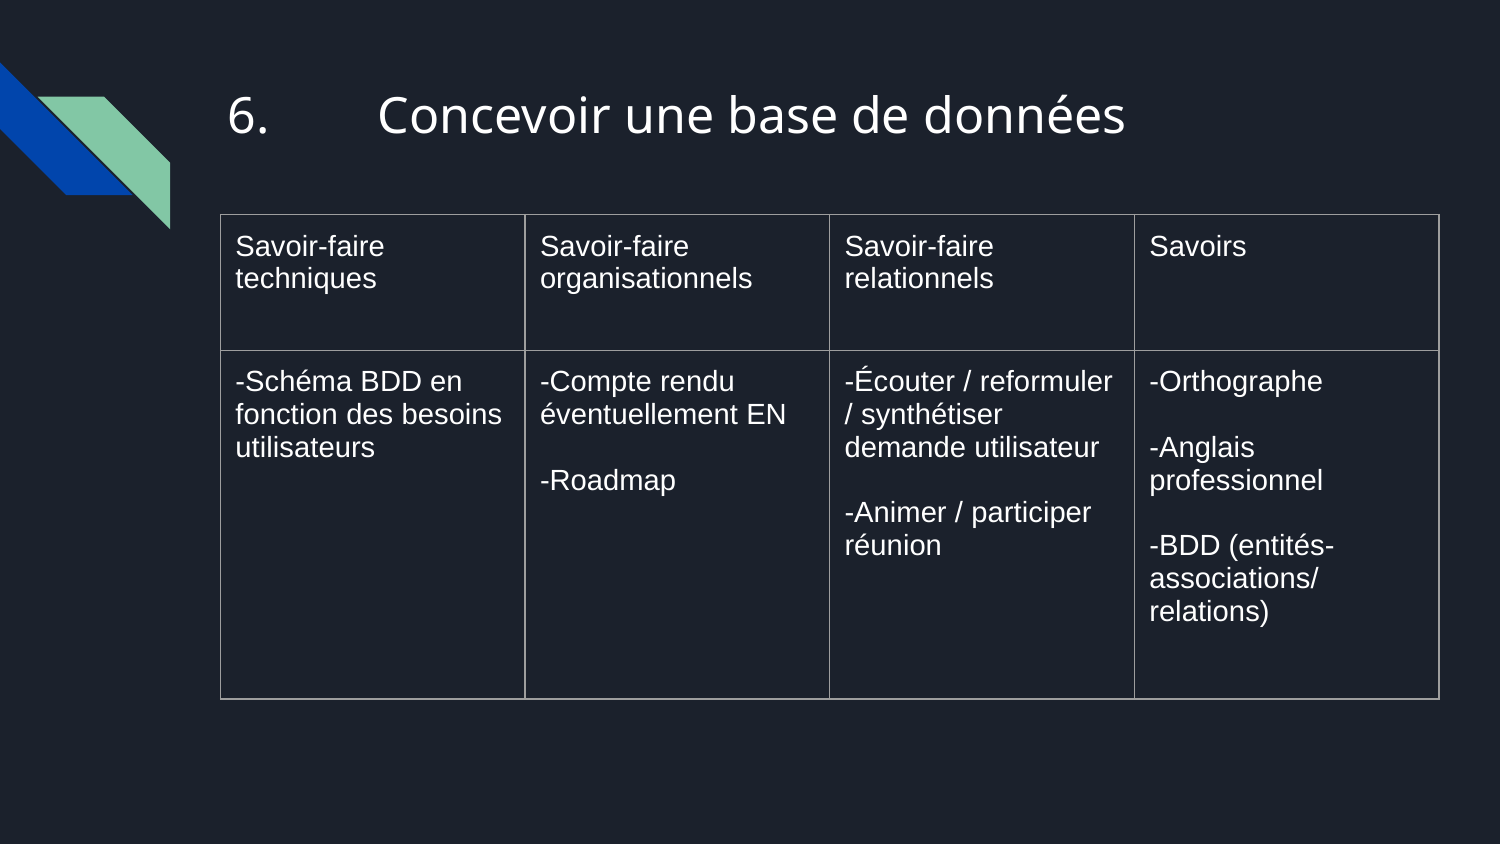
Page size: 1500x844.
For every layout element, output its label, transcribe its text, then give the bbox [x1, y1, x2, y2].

table_header Savoirs [1135, 215, 1438, 350]
table_header Savoir-faire techniques [221, 215, 524, 350]
table_cell -Compte rendu éventuellement EN -Roadmap [526, 351, 829, 698]
table_header Savoir-faire organisationnels [526, 215, 829, 350]
table_cell -Orthographe -Anglais professionnel -BDD (entités-associations/ relations) [1135, 351, 1438, 698]
table_cell -Écouter / reformuler / synthétiser demande utilisateur -Animer / participer réunion [830, 351, 1134, 698]
title 6. Concevoir une base de données [212, 64, 1368, 215]
table_cell -Schéma BDD en fonction des besoins utilisateurs [221, 351, 524, 698]
table_header Savoir-faire relationnels [830, 215, 1134, 350]
